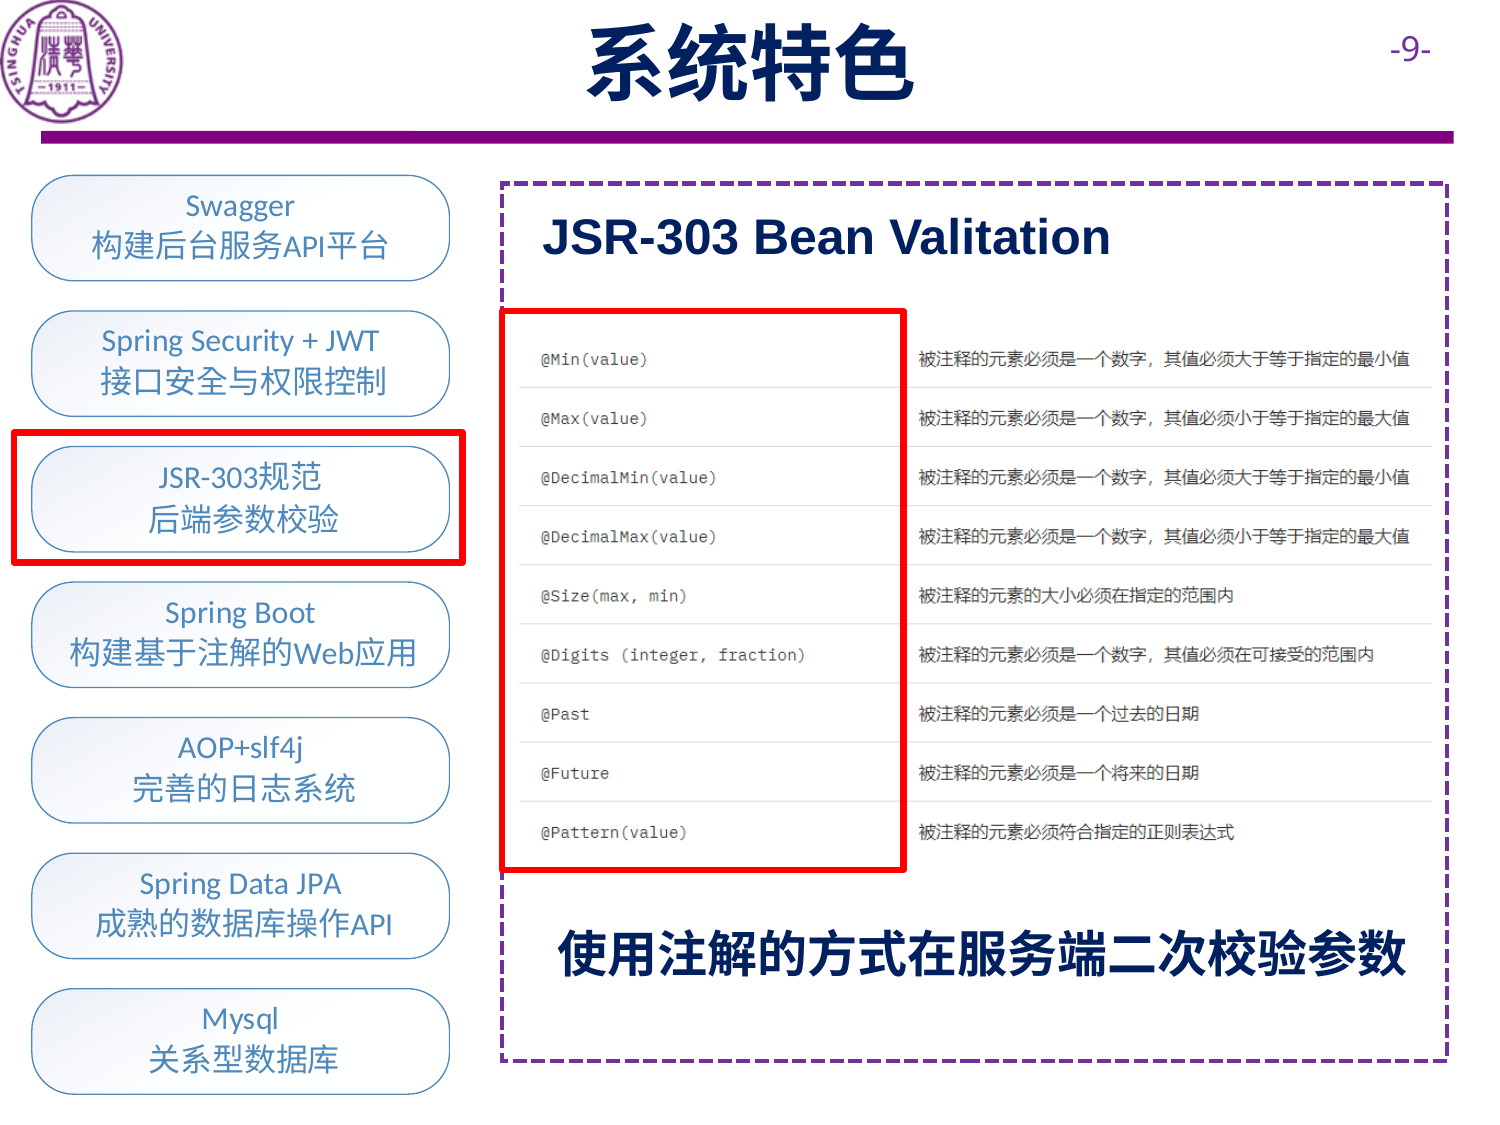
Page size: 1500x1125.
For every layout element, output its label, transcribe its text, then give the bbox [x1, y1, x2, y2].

text_box [500, 309, 906, 872]
picture [28, 172, 451, 1097]
text_box 系统特色 [123, 0, 1376, 124]
text_box [501, 183, 1447, 1061]
picture [0, 0, 123, 124]
text_box [12, 430, 23, 564]
picture [517, 330, 1432, 851]
text_box [455, 430, 465, 564]
text_box 使用注解的方式在服务端二次校验参数 [542, 915, 1422, 991]
text_box JSR-303 Bean Valitation [527, 197, 1127, 273]
